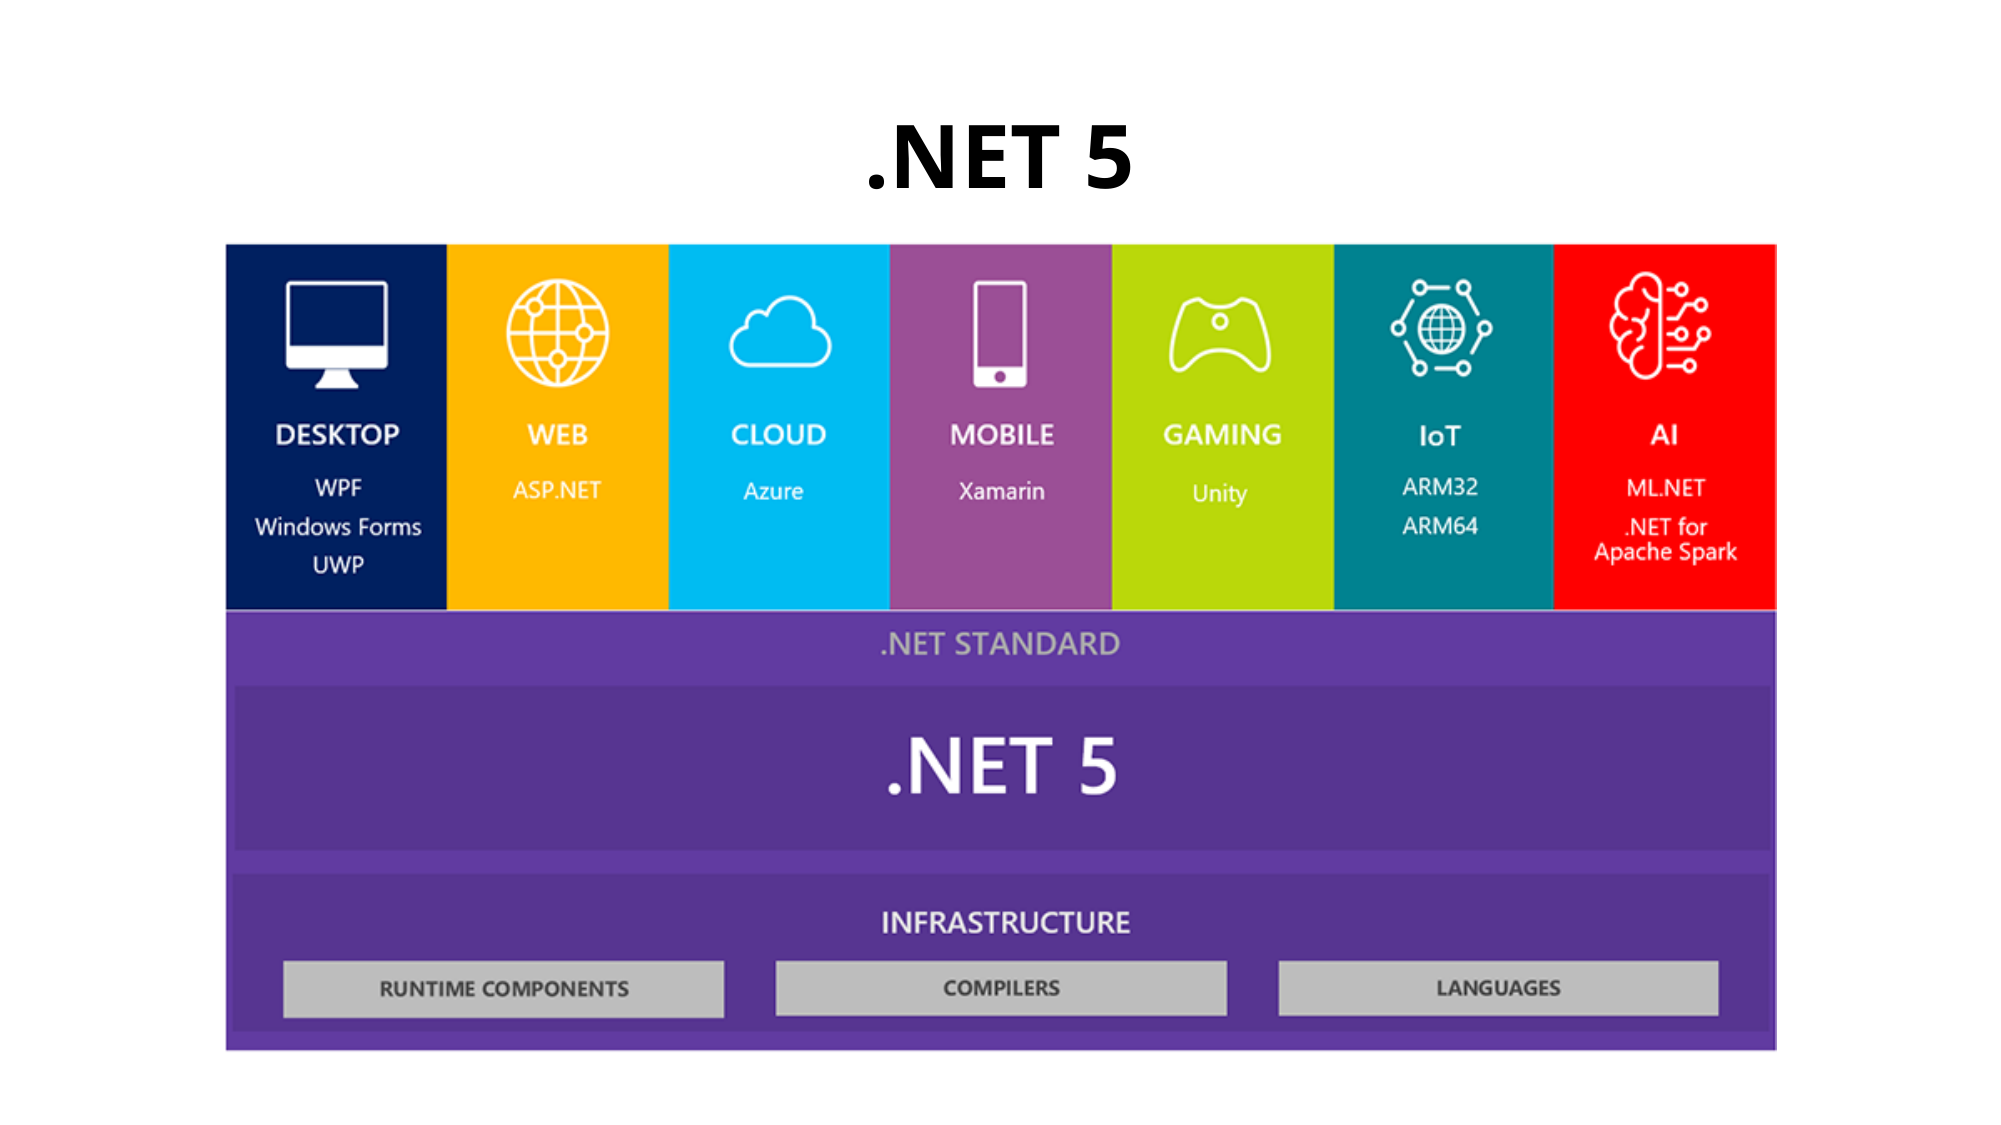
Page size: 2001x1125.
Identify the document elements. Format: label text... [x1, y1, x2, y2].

title .NET 5 [68, 97, 1932, 223]
picture [225, 206, 1777, 1091]
